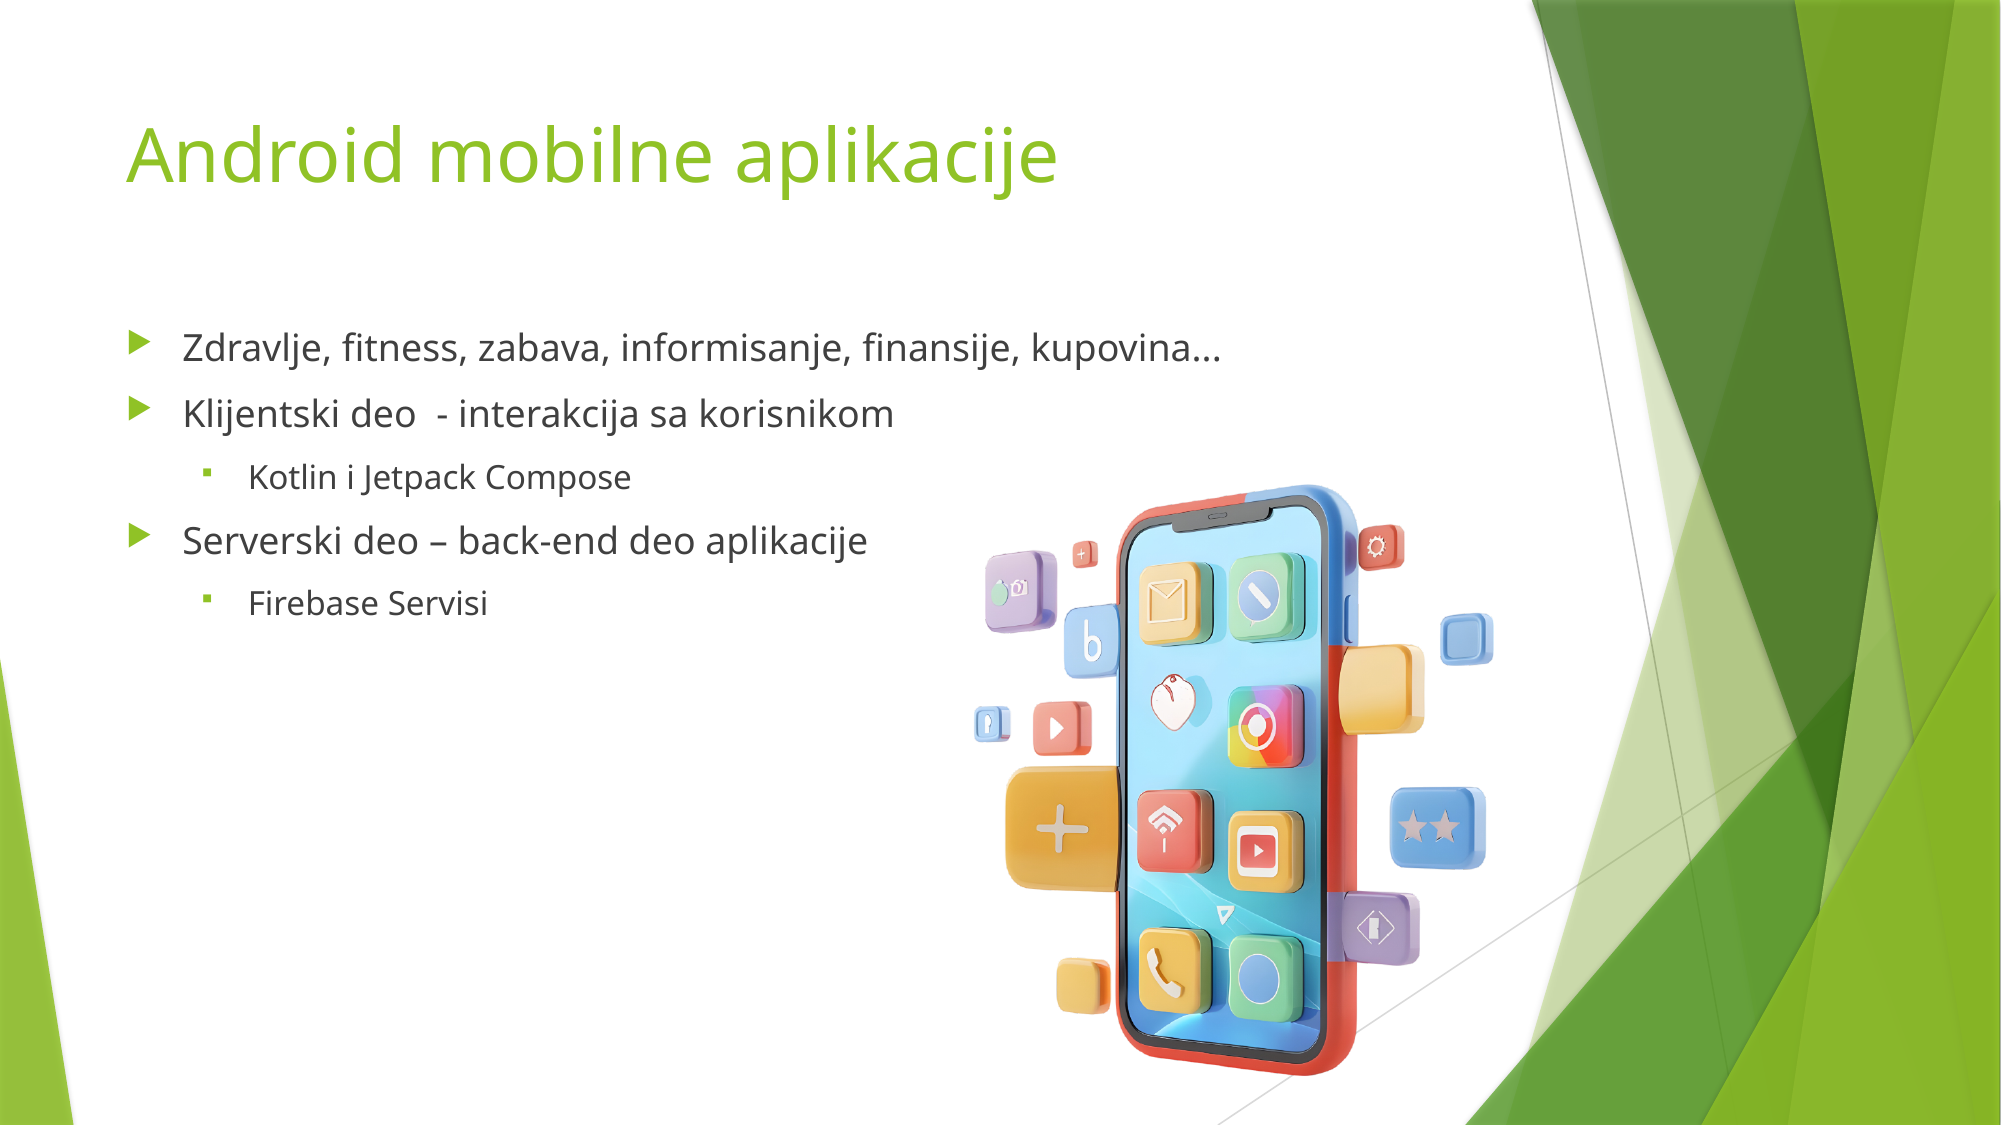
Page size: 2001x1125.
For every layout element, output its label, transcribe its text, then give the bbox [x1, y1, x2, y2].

picture [877, 425, 1579, 1125]
title Android mobilne aplikacije [111, 99, 1522, 316]
list Zdravlje, fitness, zabava, informisanje, finansije, kupovina... Klijentski deo - interakcija sa korisnikom Kotlin i Jetpack Compose Serverski deo – back-end deo aplikacije Firebase Servisi [111, 316, 1522, 1046]
